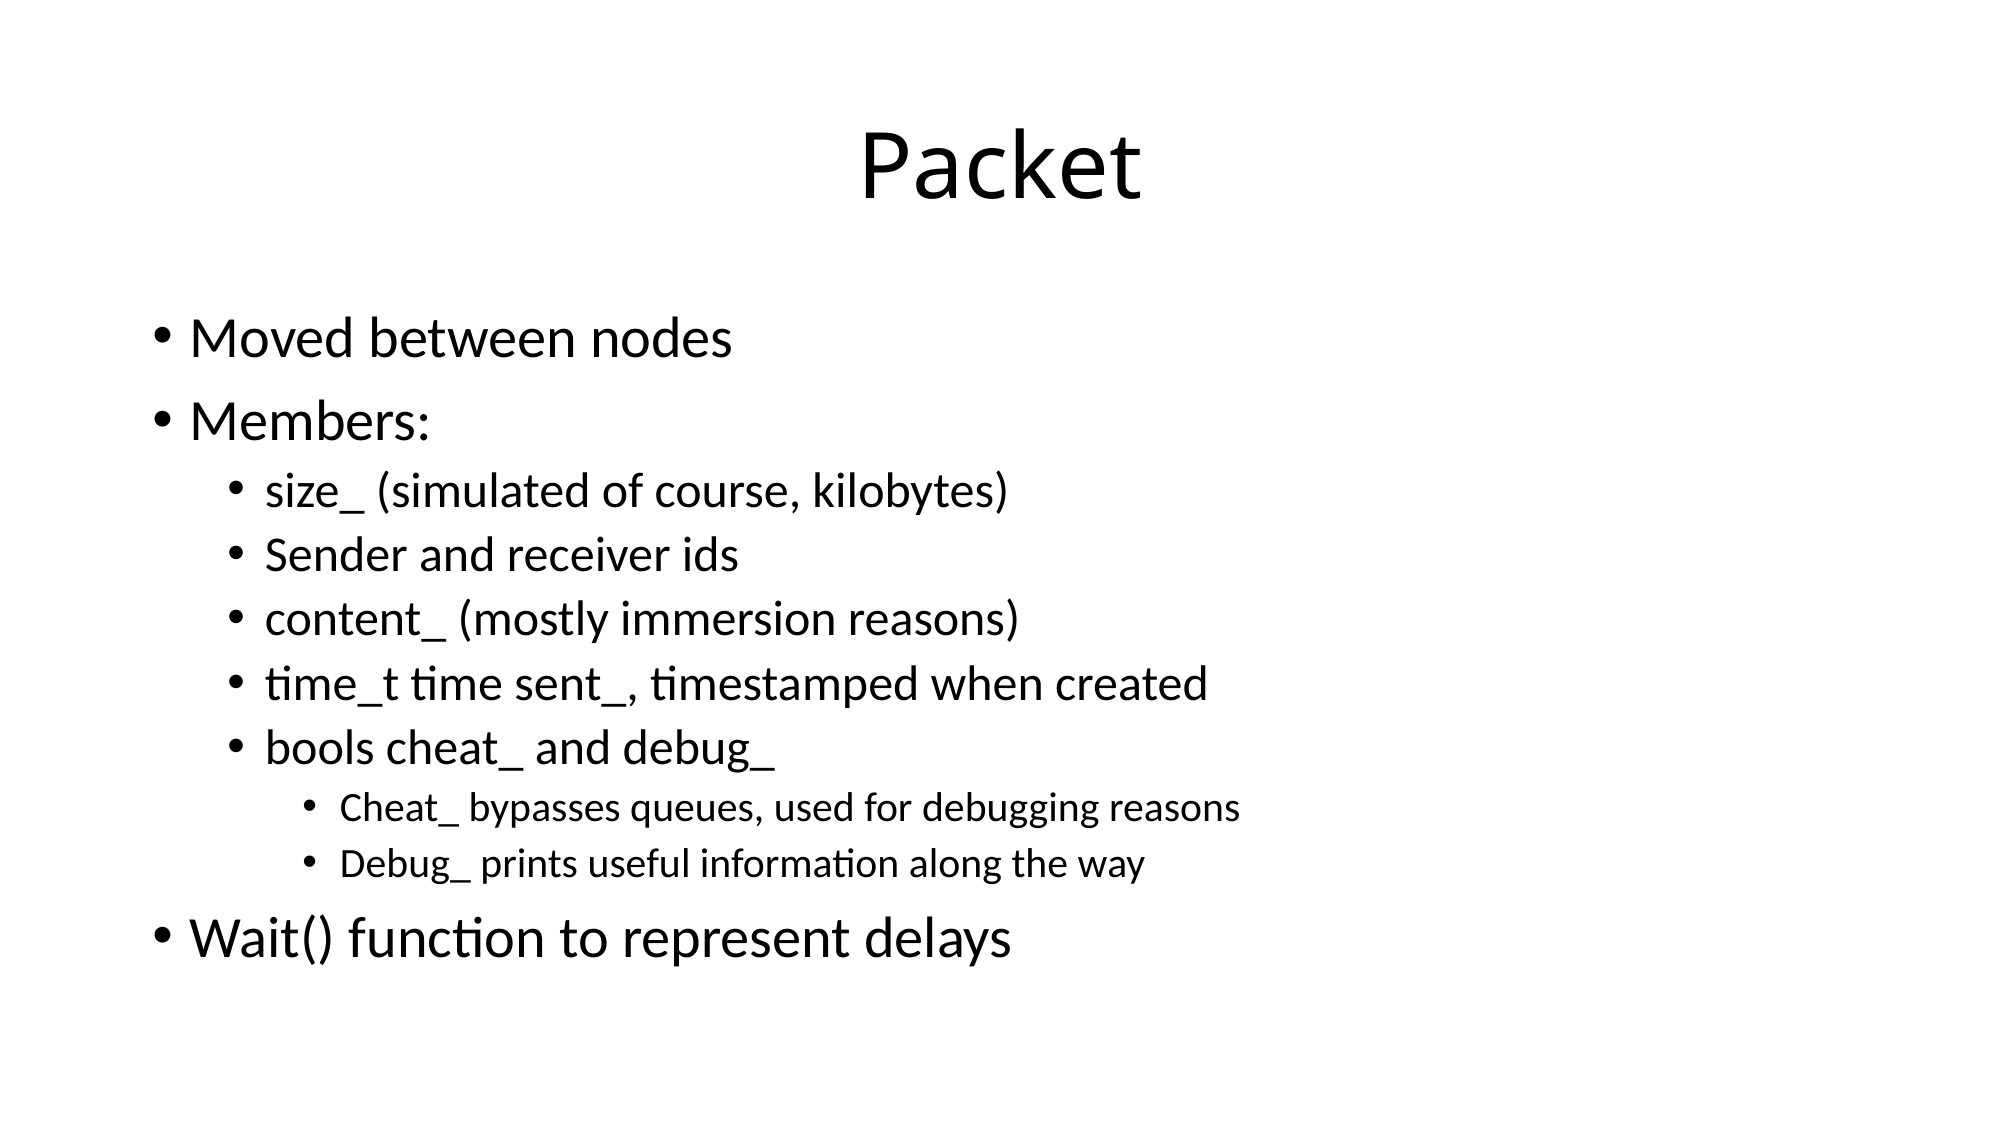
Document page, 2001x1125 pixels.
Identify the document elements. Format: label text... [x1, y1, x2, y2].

list Moved between nodes Members: size_ (simulated of course, kilobytes) Sender and receiver ids content_ (mostly immersion reasons) time_t time sent_, timestamped when created bools cheat_ and debug_ Cheat_ bypasses queues, used for debugging reasons Debug_ prints useful information along the way Wait() function to represent delays [137, 299, 1863, 1014]
title Packet [137, 59, 1863, 278]
